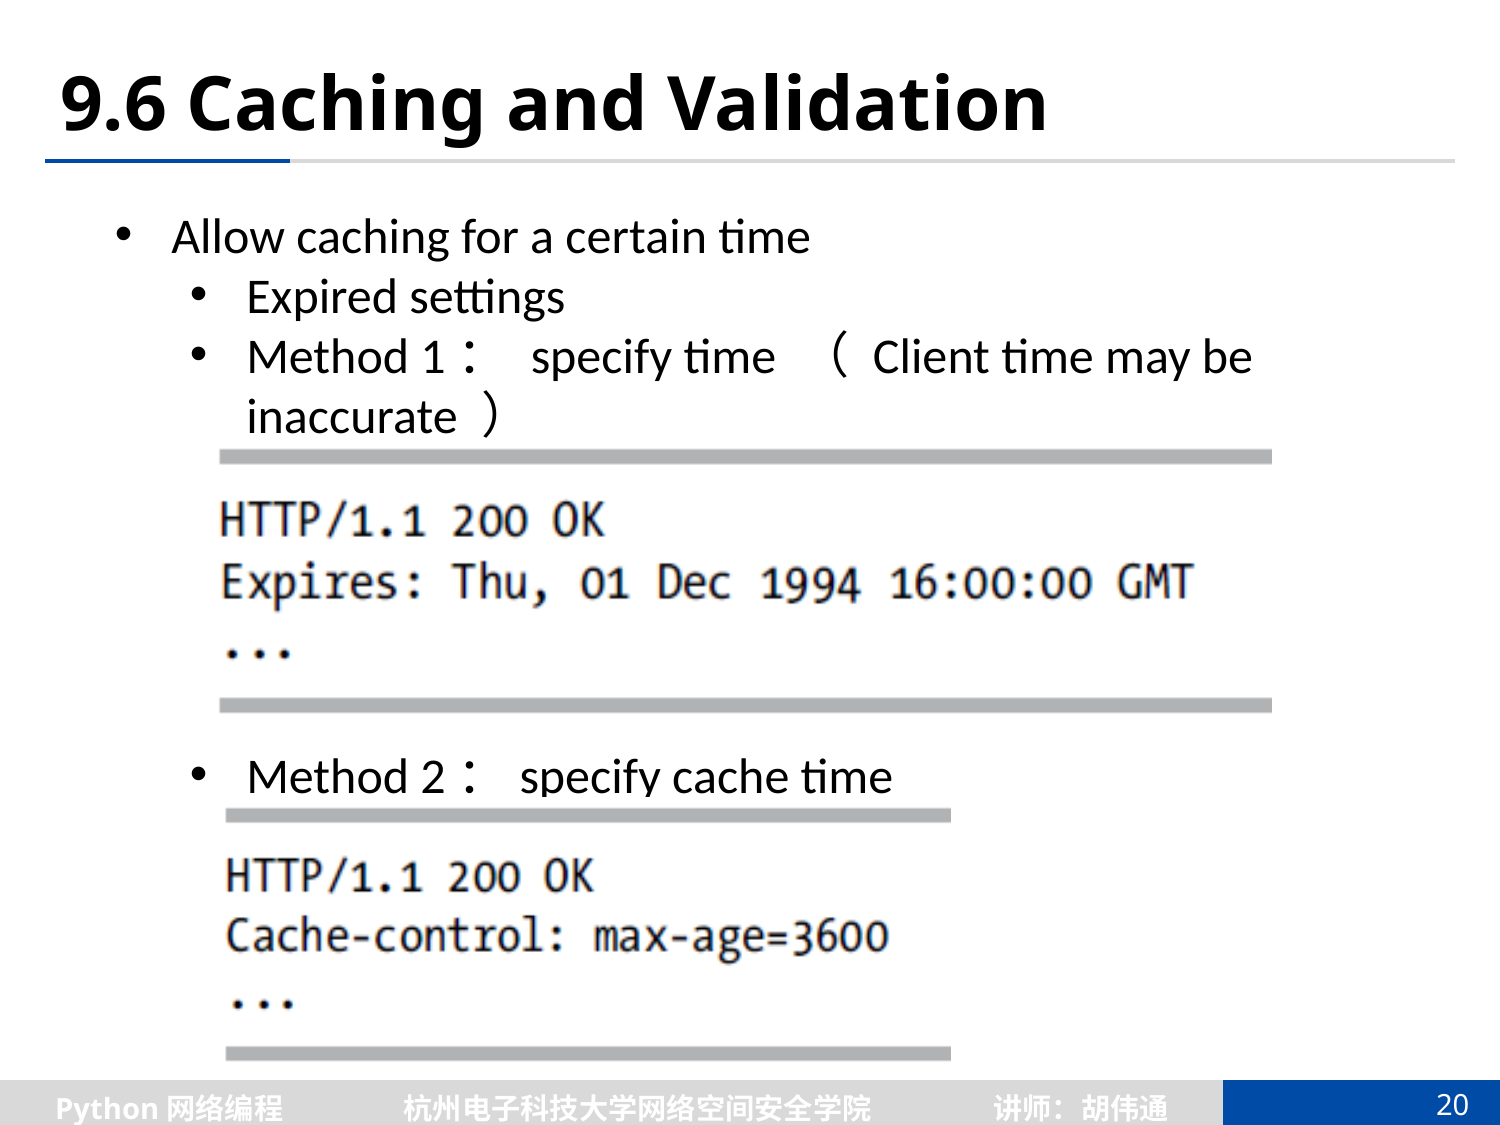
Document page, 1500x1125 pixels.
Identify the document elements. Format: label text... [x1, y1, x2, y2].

picture [197, 444, 1273, 717]
title 9.6 Caching and Validation [45, 42, 1425, 159]
picture [197, 797, 951, 1071]
text_box Allow caching for a certain time Expired settings Method 1： specify time （ Client time may be inaccurate ） Method 2：specify cache time [100, 196, 1424, 991]
